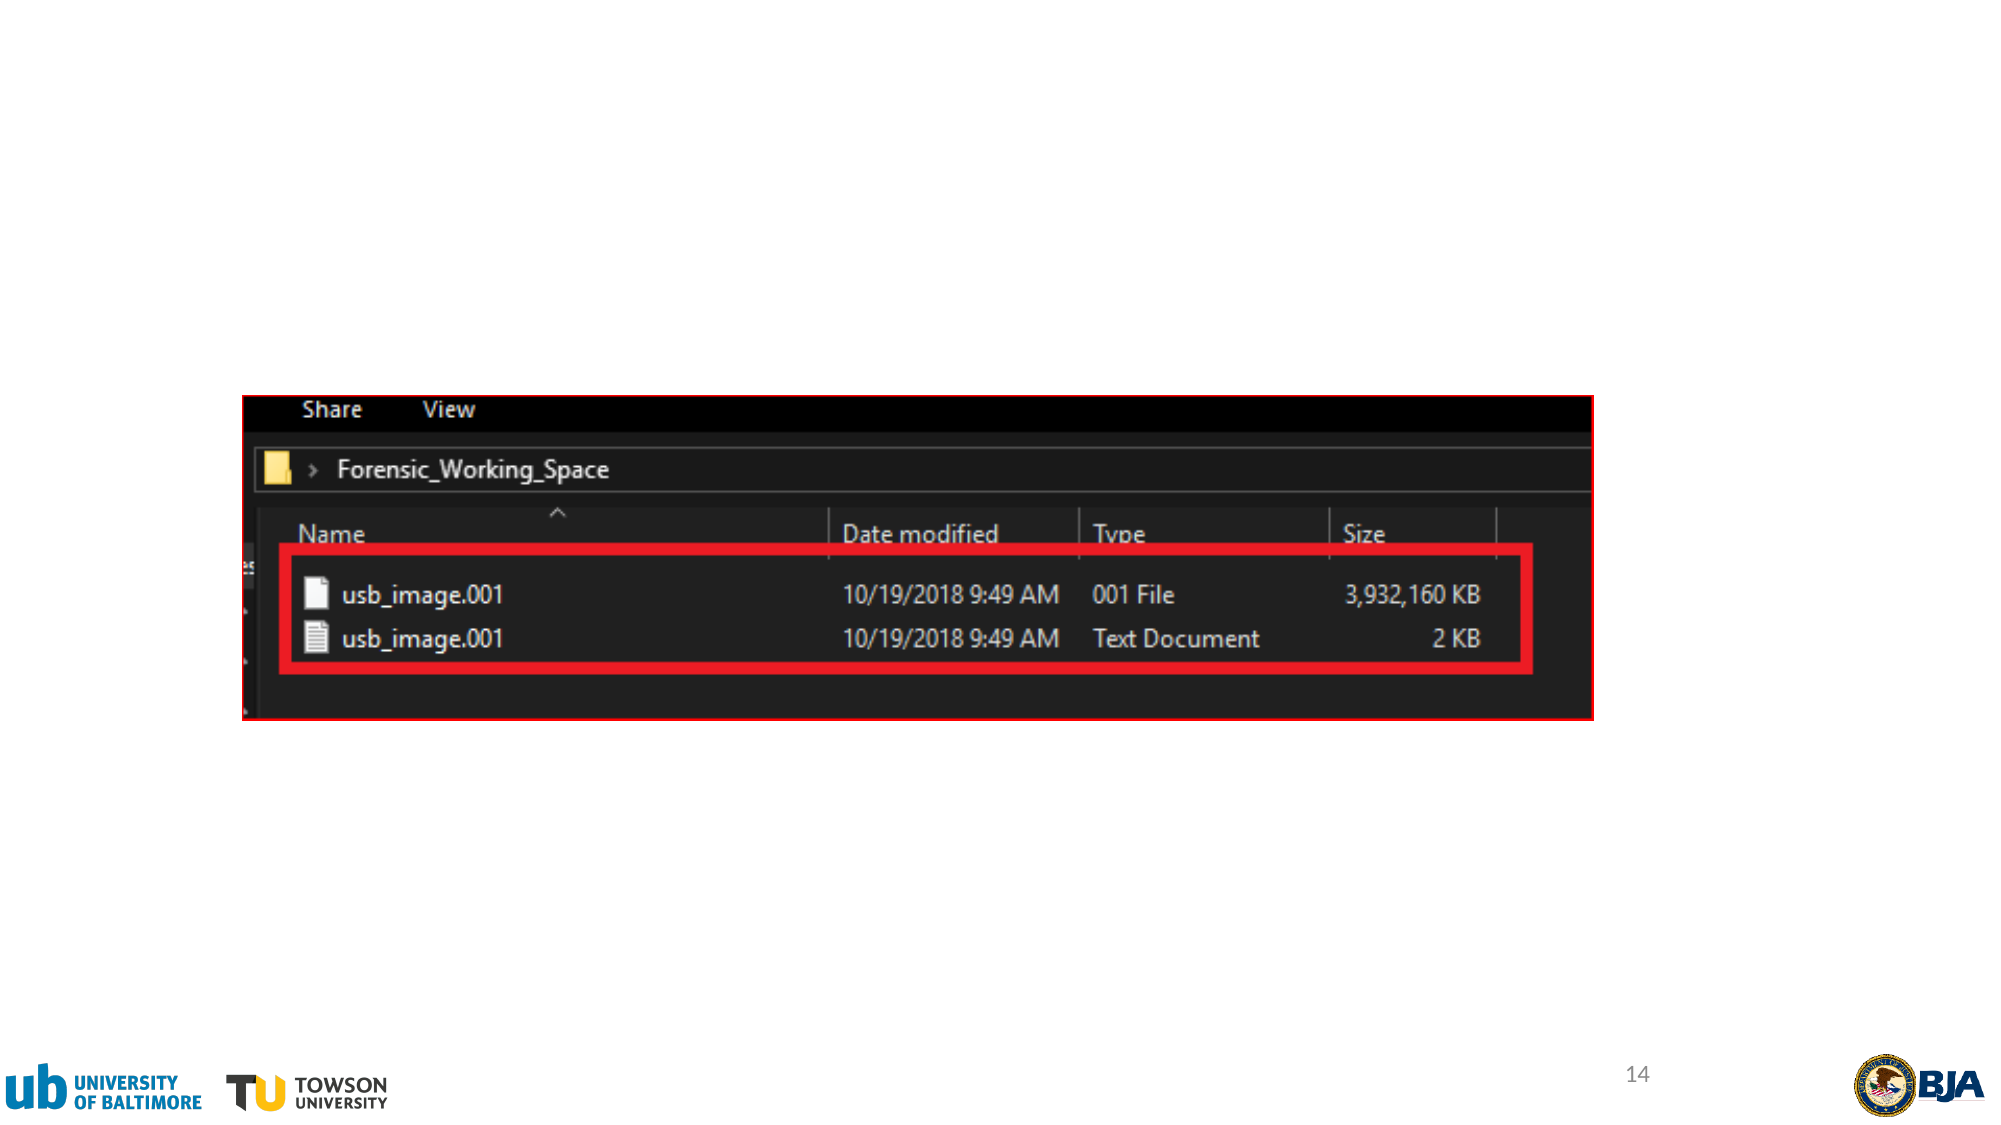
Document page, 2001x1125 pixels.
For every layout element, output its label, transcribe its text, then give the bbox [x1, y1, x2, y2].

slide_number 14 [1412, 1042, 1863, 1103]
picture [0, 1031, 407, 1125]
picture [242, 395, 1594, 721]
picture [1854, 1054, 1986, 1117]
